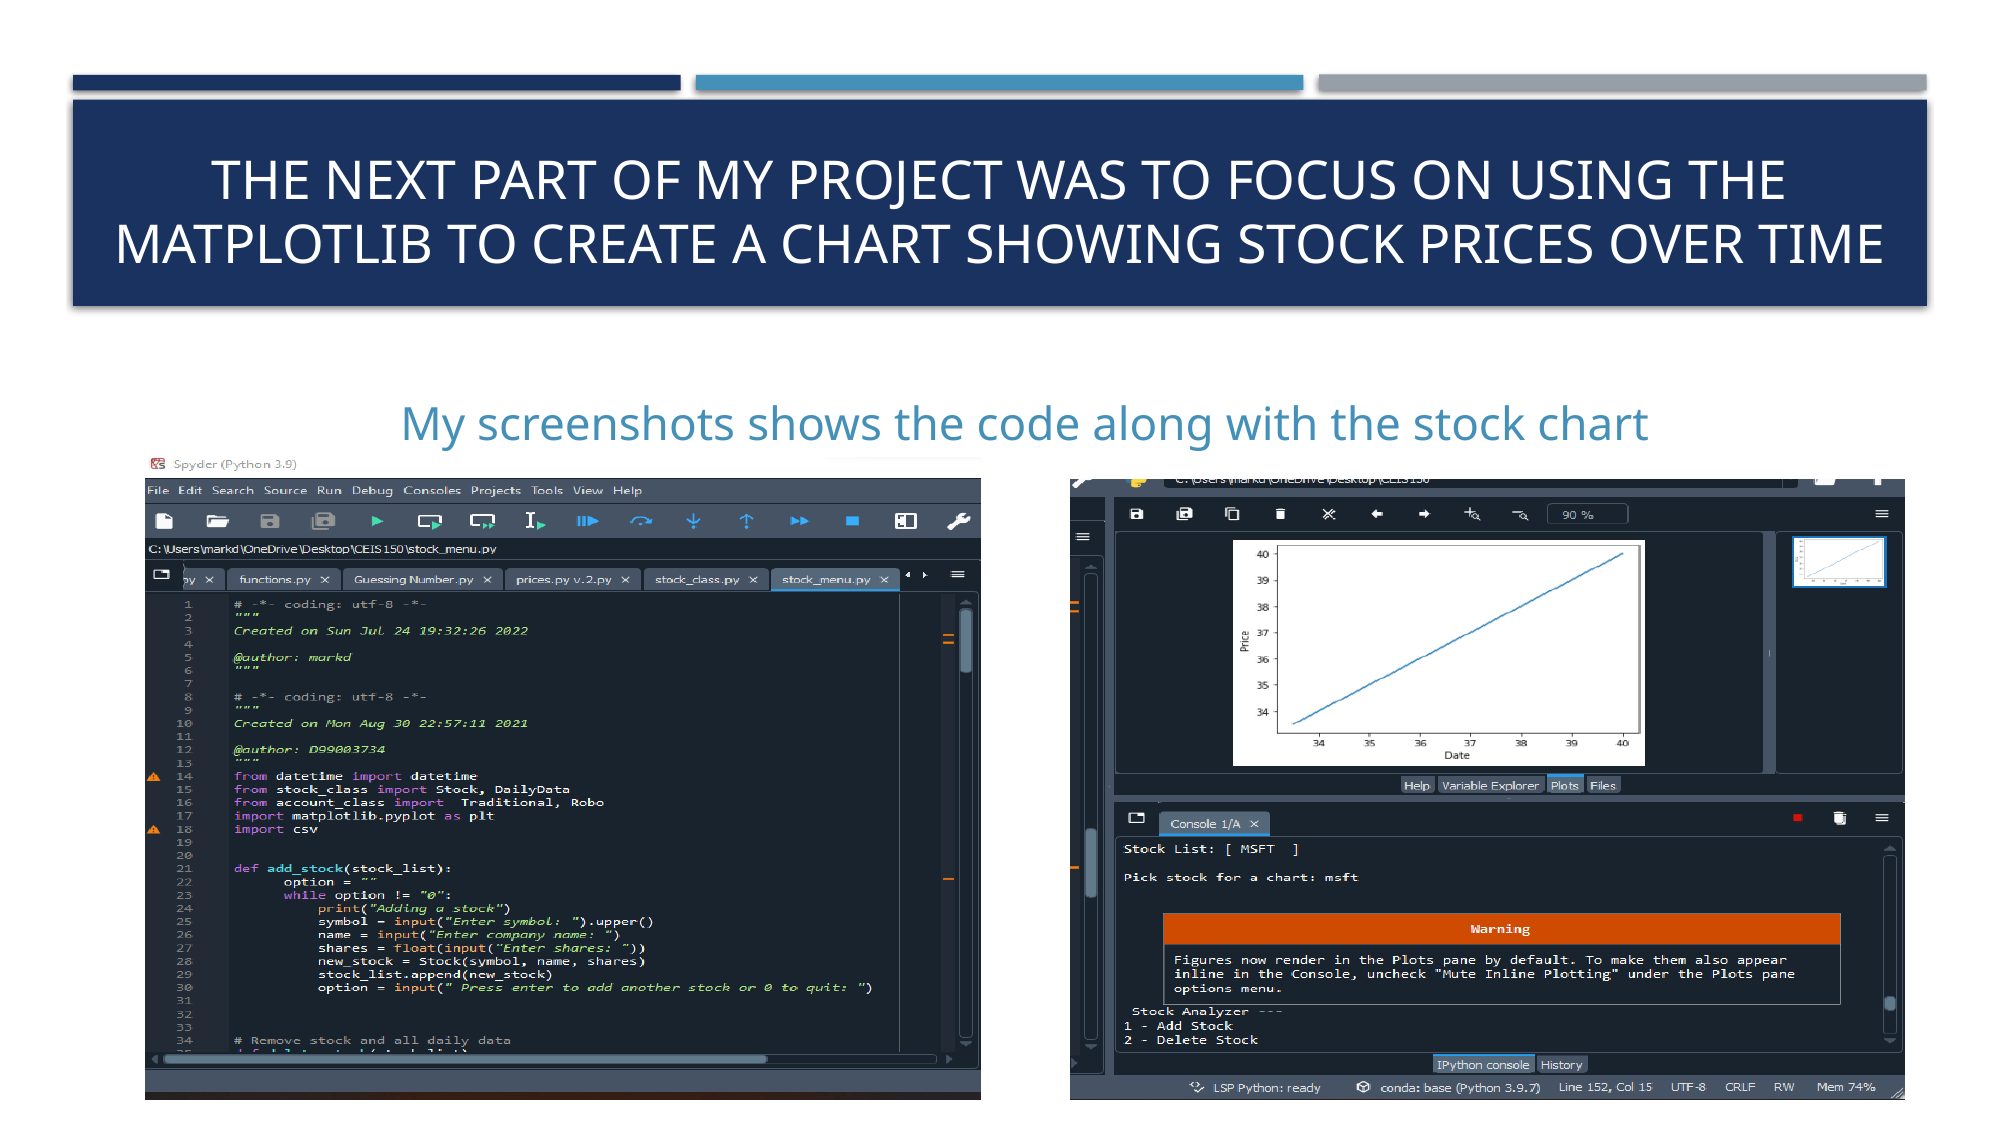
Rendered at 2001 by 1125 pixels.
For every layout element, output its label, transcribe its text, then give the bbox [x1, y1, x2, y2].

list My screenshots shows the code along with the stock chart [145, 369, 1905, 458]
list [145, 456, 981, 1100]
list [1069, 479, 1906, 1100]
title The next part of my project was to focus on using the matplotlib to create a chart showing stock prices over time [95, 119, 1905, 282]
